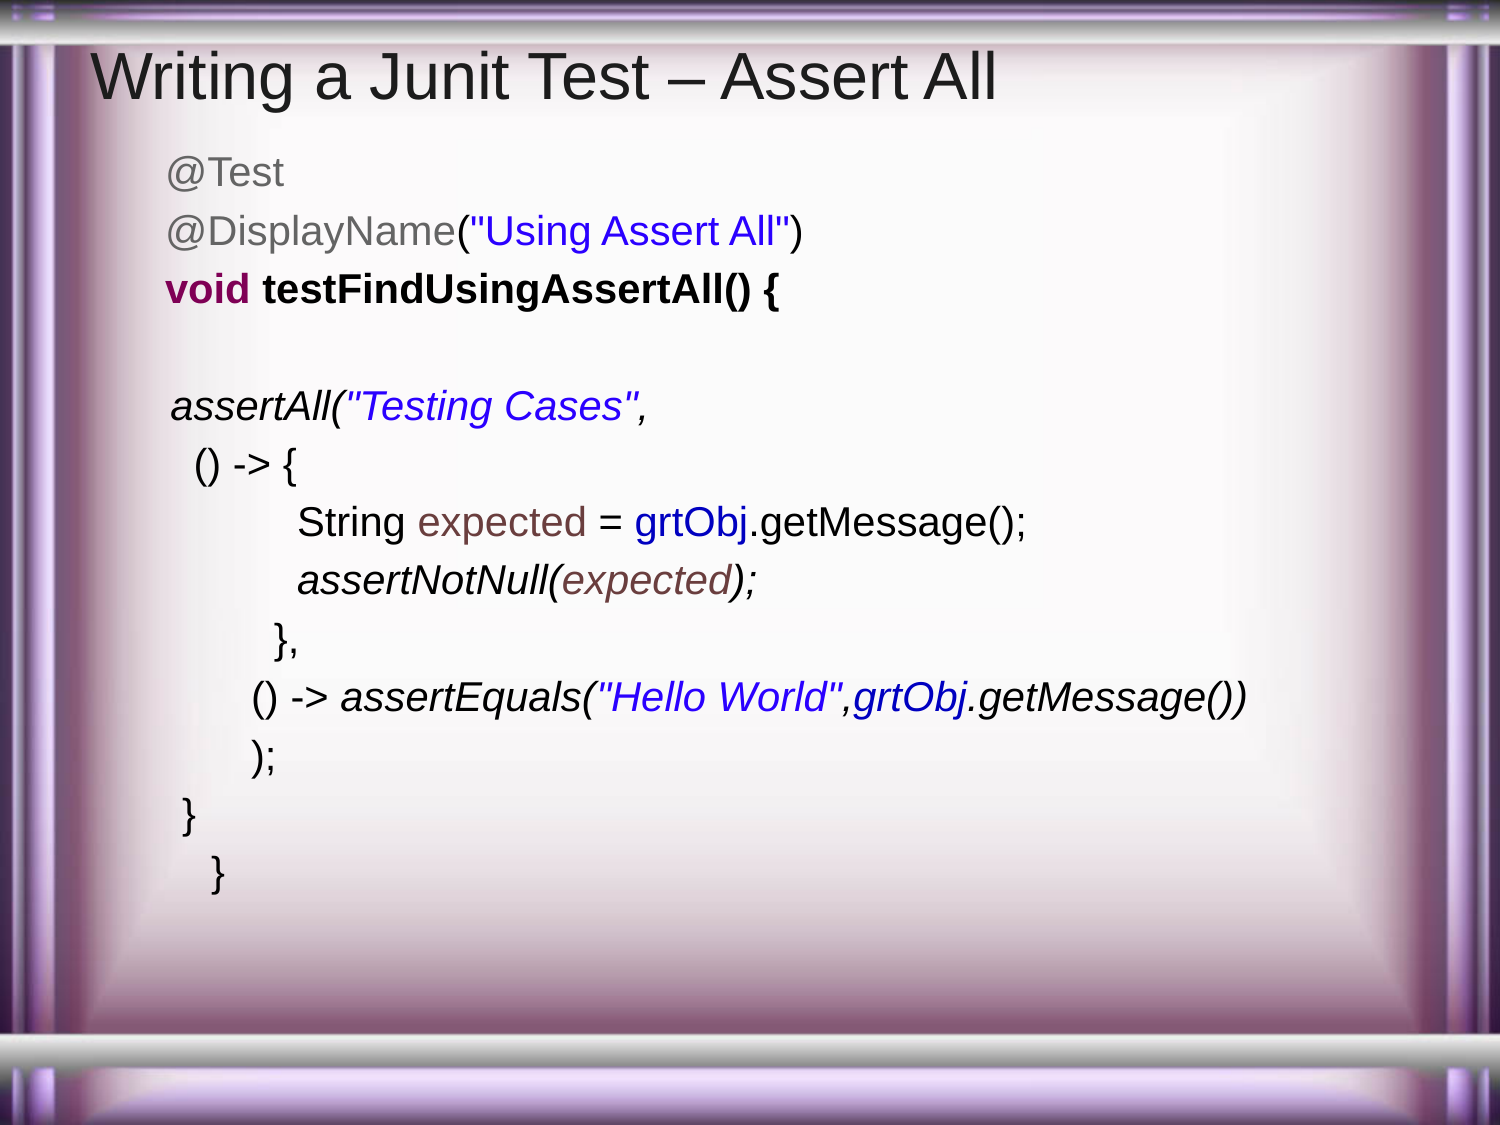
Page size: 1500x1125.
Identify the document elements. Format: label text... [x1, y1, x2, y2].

list @Test @DisplayName("Using Assert All") void testFindUsingAssertAll() { assertAll("Testing Cases", () -> { String expected = grtObj.getMessage(); assertNotNull(expected); }, () -> assertEquals("Hello World",grtObj.getMessage()) ); } } [75, 137, 1425, 1005]
picture [0, 0, 1500, 1125]
title Writing a Junit Test – Assert All [75, 45, 1425, 100]
